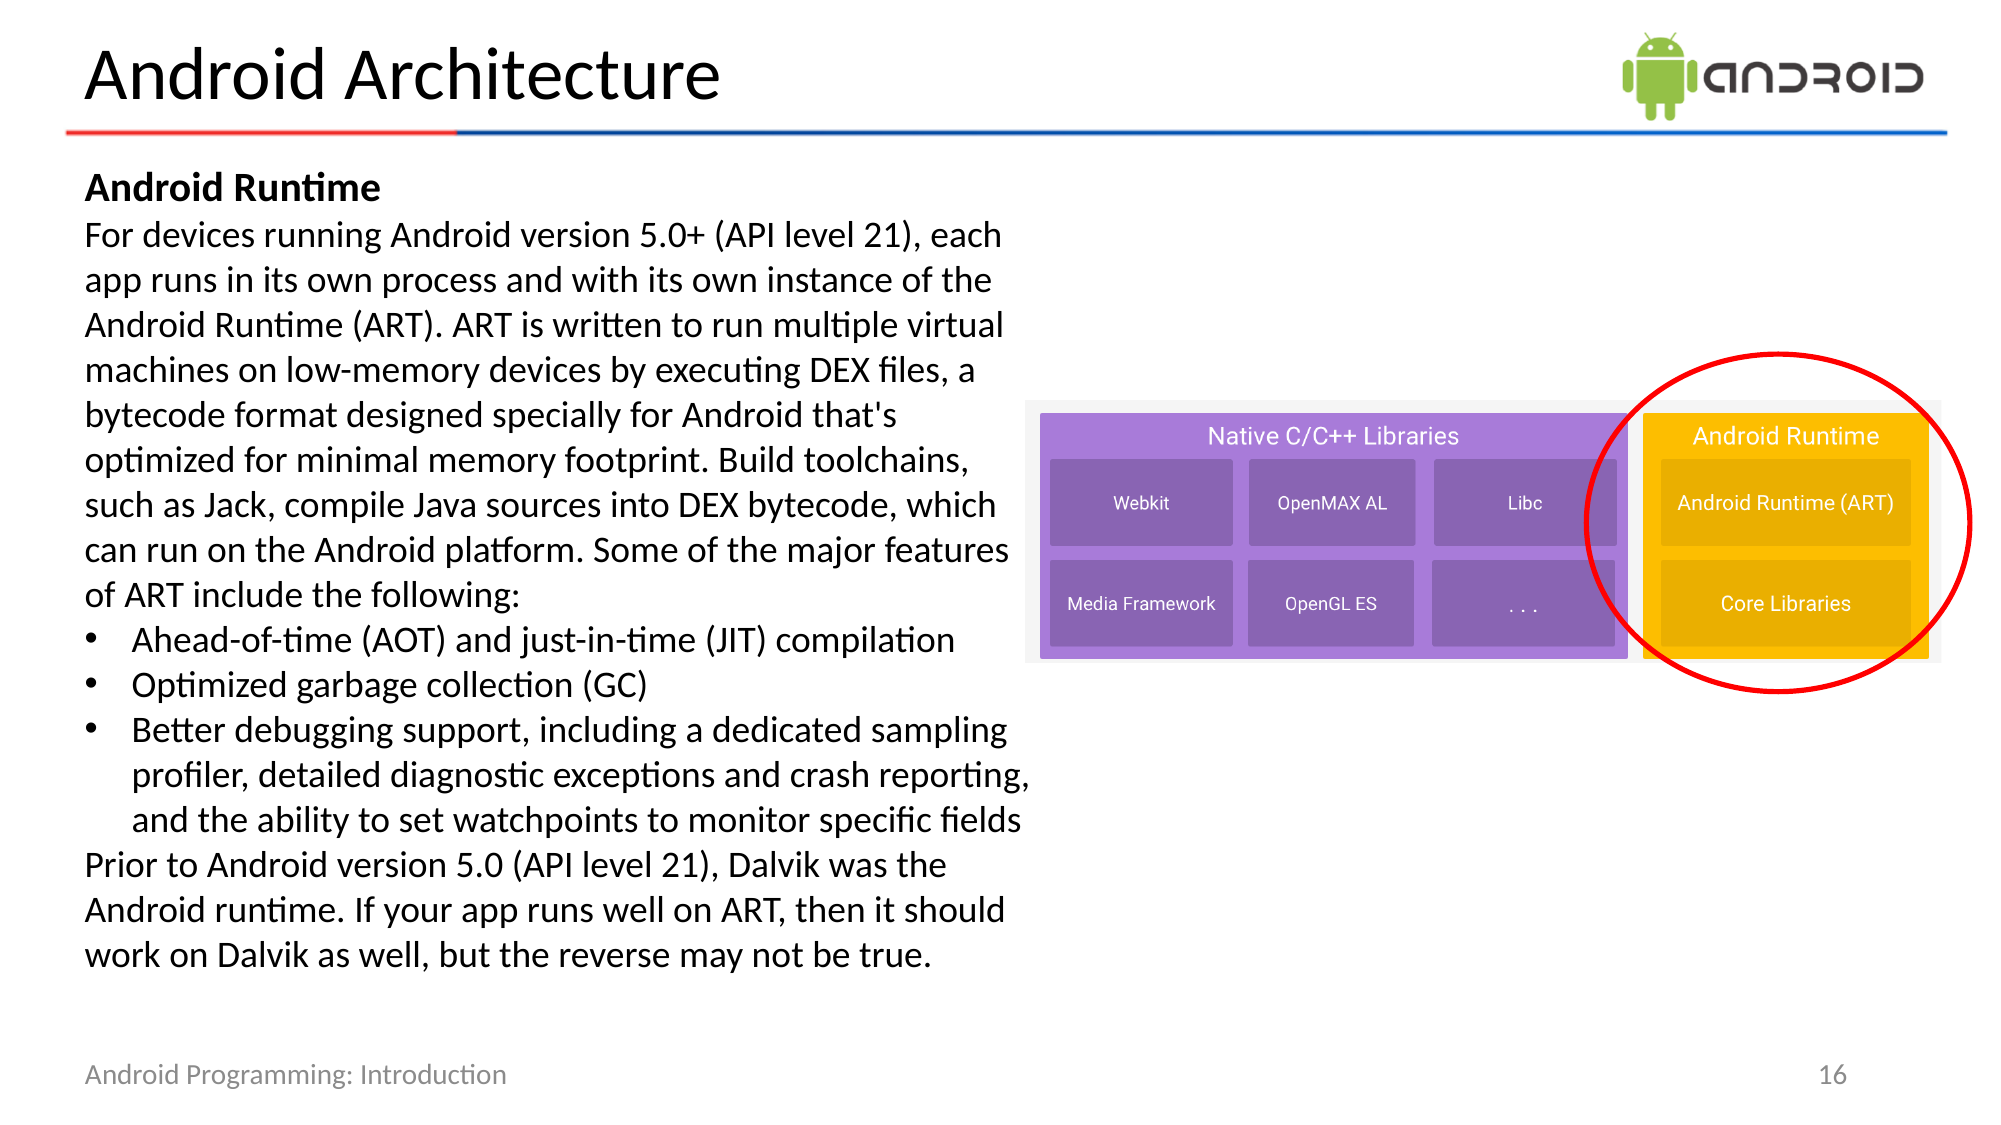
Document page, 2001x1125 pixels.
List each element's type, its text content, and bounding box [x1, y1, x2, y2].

text_box [1942, 433, 1971, 613]
picture [59, 0, 1970, 177]
picture [1024, 400, 1942, 663]
slide_number 16 [1412, 1042, 1863, 1103]
text_box [1669, 663, 1888, 693]
footer Android Programming: Introduction [69, 1042, 1412, 1103]
text_box Android Runtime For devices running Android version 5.0+ (API level 21), each app runs in its own process and with its own instance of the Android Runtime (ART). ART is written to run multiple virtual machines on low-memory devices by executing DEX files, a bytecode format designed specially for Android that's optimized for minimal memory footprint. Build toolchains, such as Jack, compile Java sources into DEX bytecode, which can run on the Android platform. Some of the major features of ART include the following: Ahead-of-time (AOT) and just-in-time (JIT) compilation Optimized garbage collection (GC) Better debugging support, including a dedicated sampling profiler, detailed diagnostic exceptions and crash reporting, and the ability to set watchpoints to monitor specific fields Prior to Android version 5.0 (API level 21), Dalvik was the Android runtime. If your app runs well on ART, then it should work on Dalvik as well, but the reverse may not be true. [69, 152, 1048, 983]
text_box [1645, 353, 1912, 400]
text_box Android Architecture [69, 17, 1130, 123]
